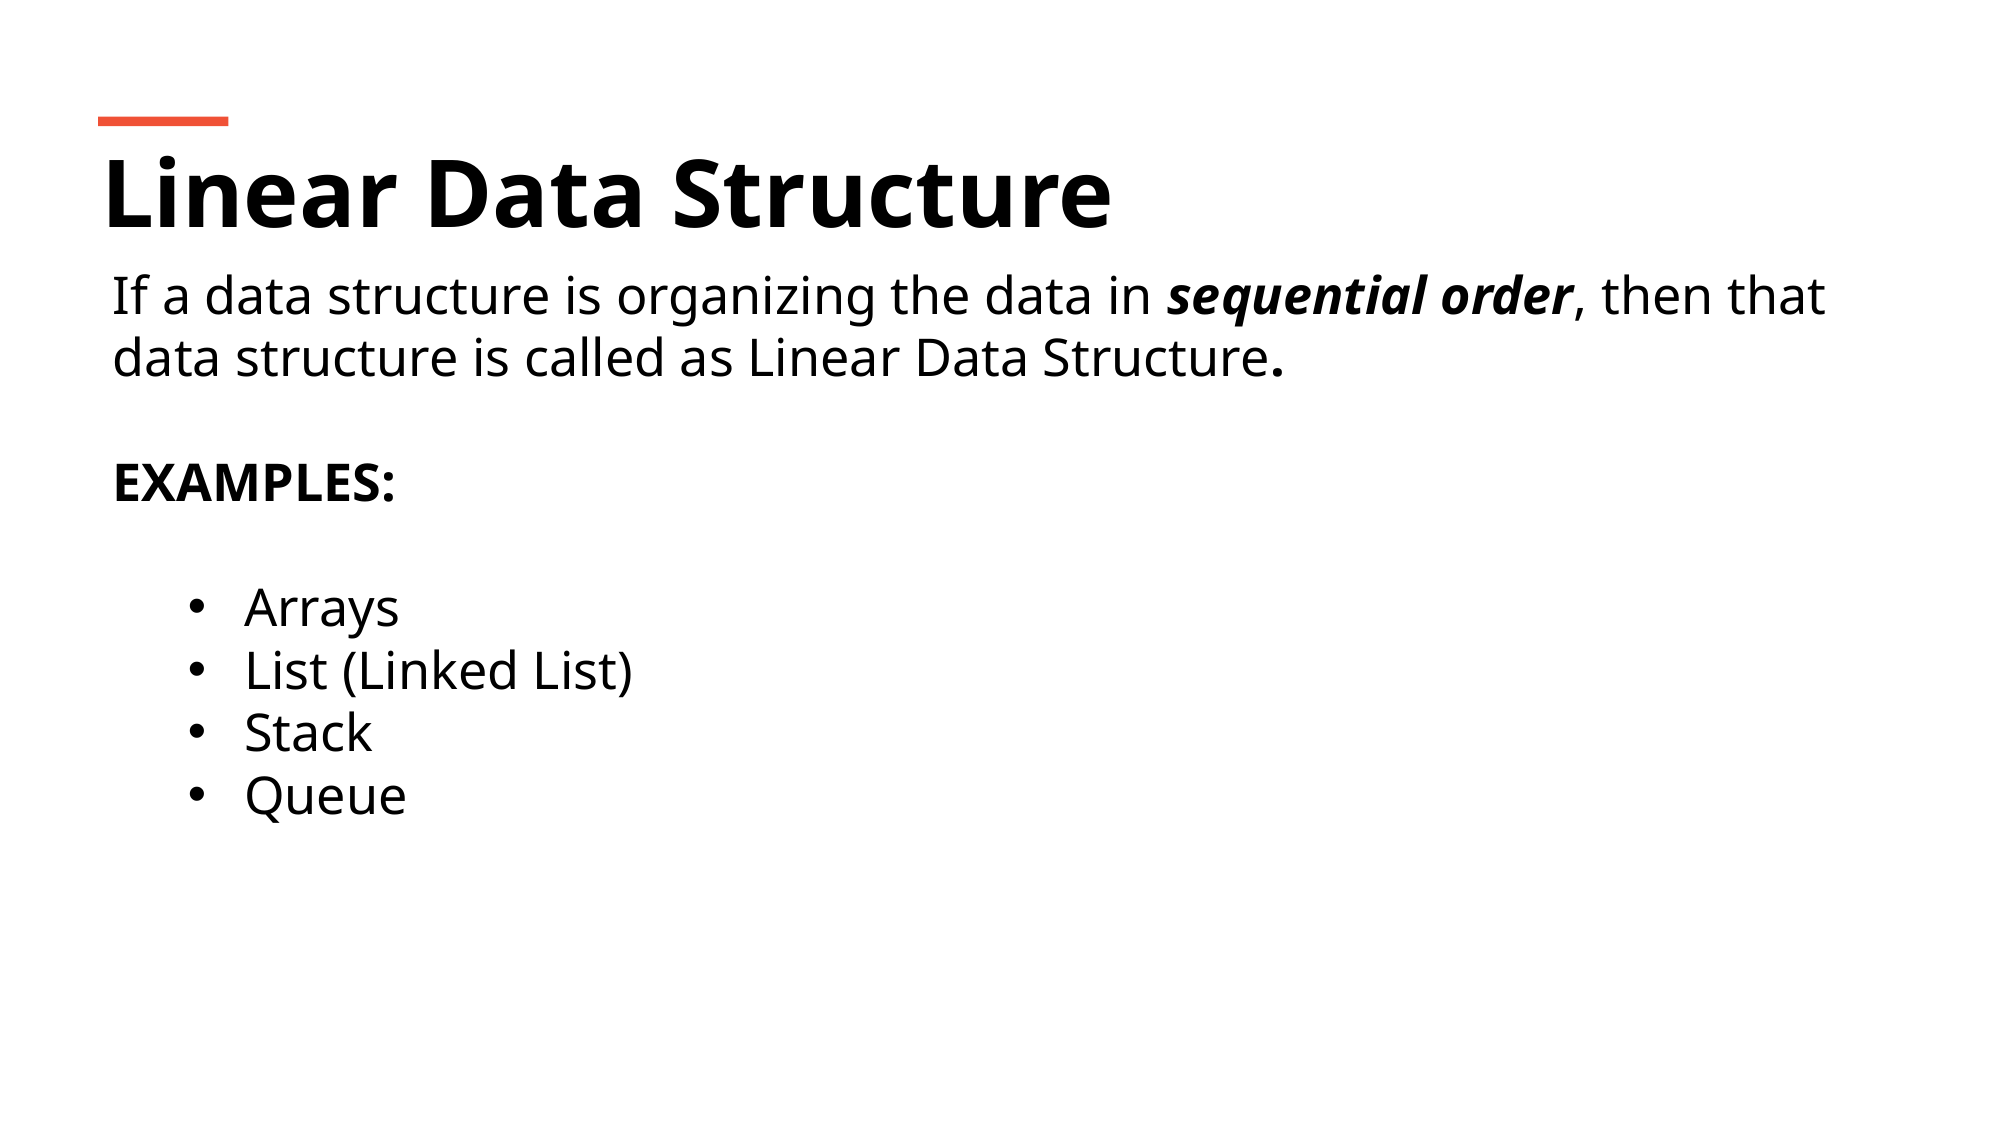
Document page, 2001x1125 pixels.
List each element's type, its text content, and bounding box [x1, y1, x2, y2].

text_box [96, 115, 231, 128]
text_box If a data structure is organizing the data in sequential order, then that data structure is called as Linear Data Structure. EXAMPLES: Arrays List (Linked List) Stack Queue [98, 254, 1900, 957]
text_box Linear Data Structure [86, 126, 1938, 254]
